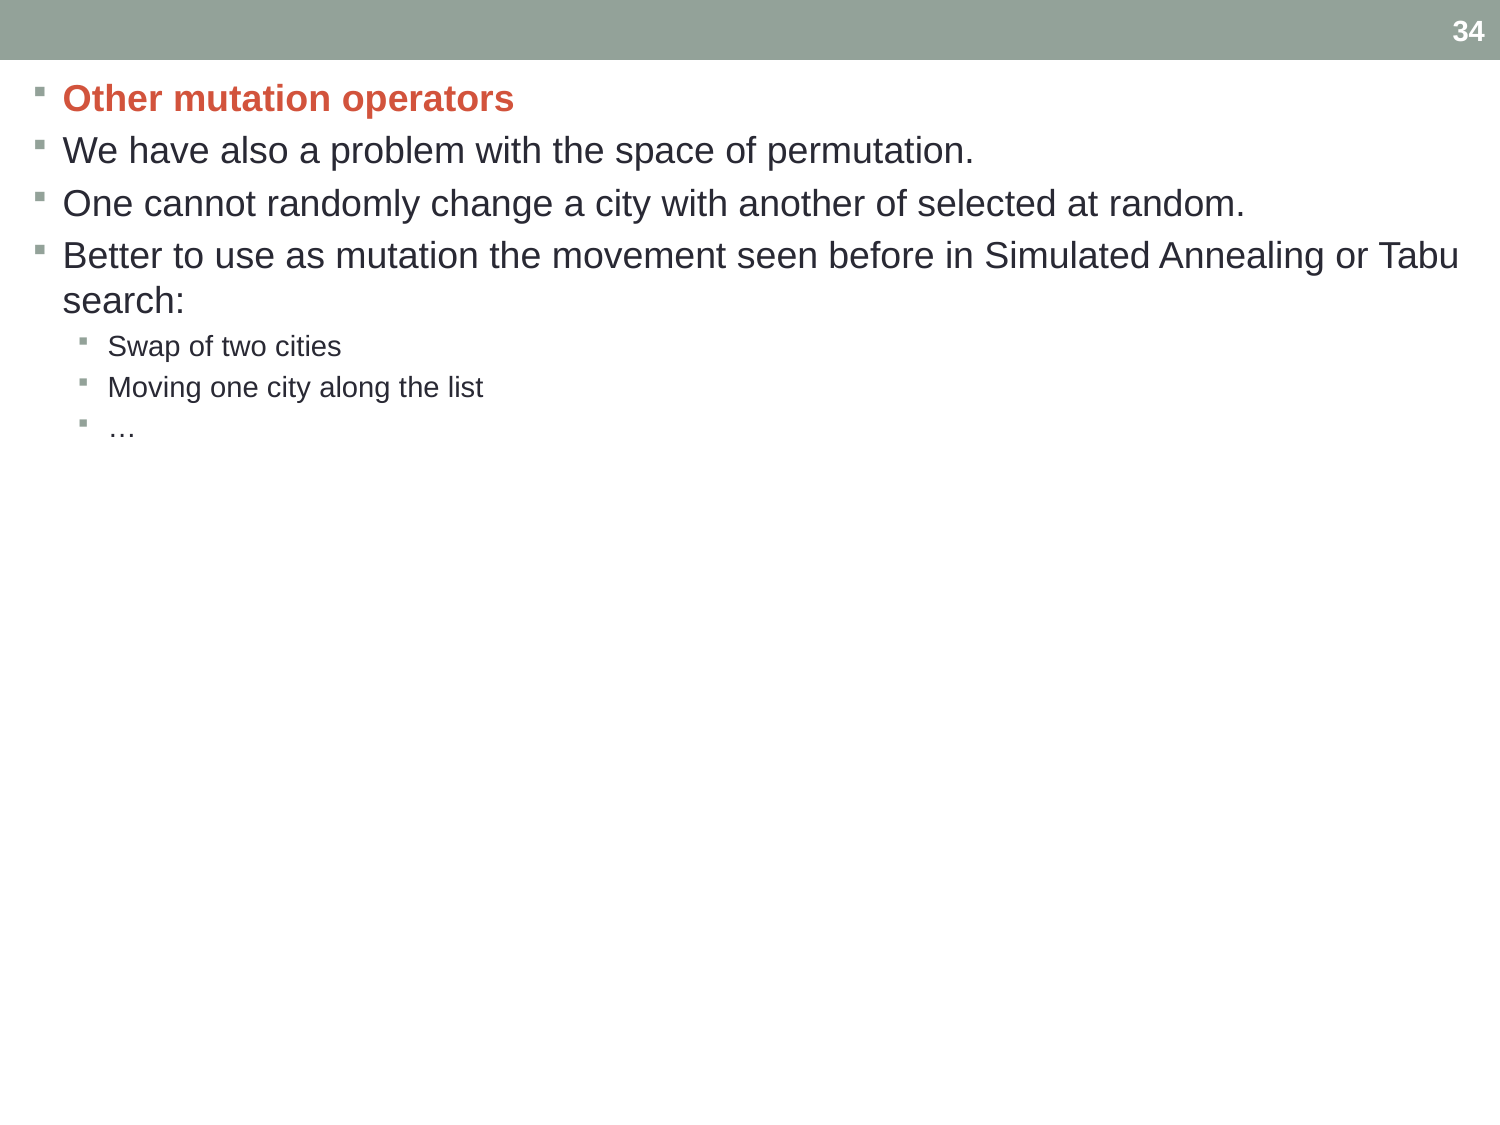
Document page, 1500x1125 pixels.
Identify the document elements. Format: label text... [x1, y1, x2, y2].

slide_number 34 [1325, 3, 1500, 57]
list Other mutation operators We have also a problem with the space of permutation. One cannot randomly change a city with another of selected at random. Better to use as mutation the movement seen before in Simulated Annealing or Tabu search: Swap of two cities Moving one city along the list … [17, 66, 1483, 1125]
